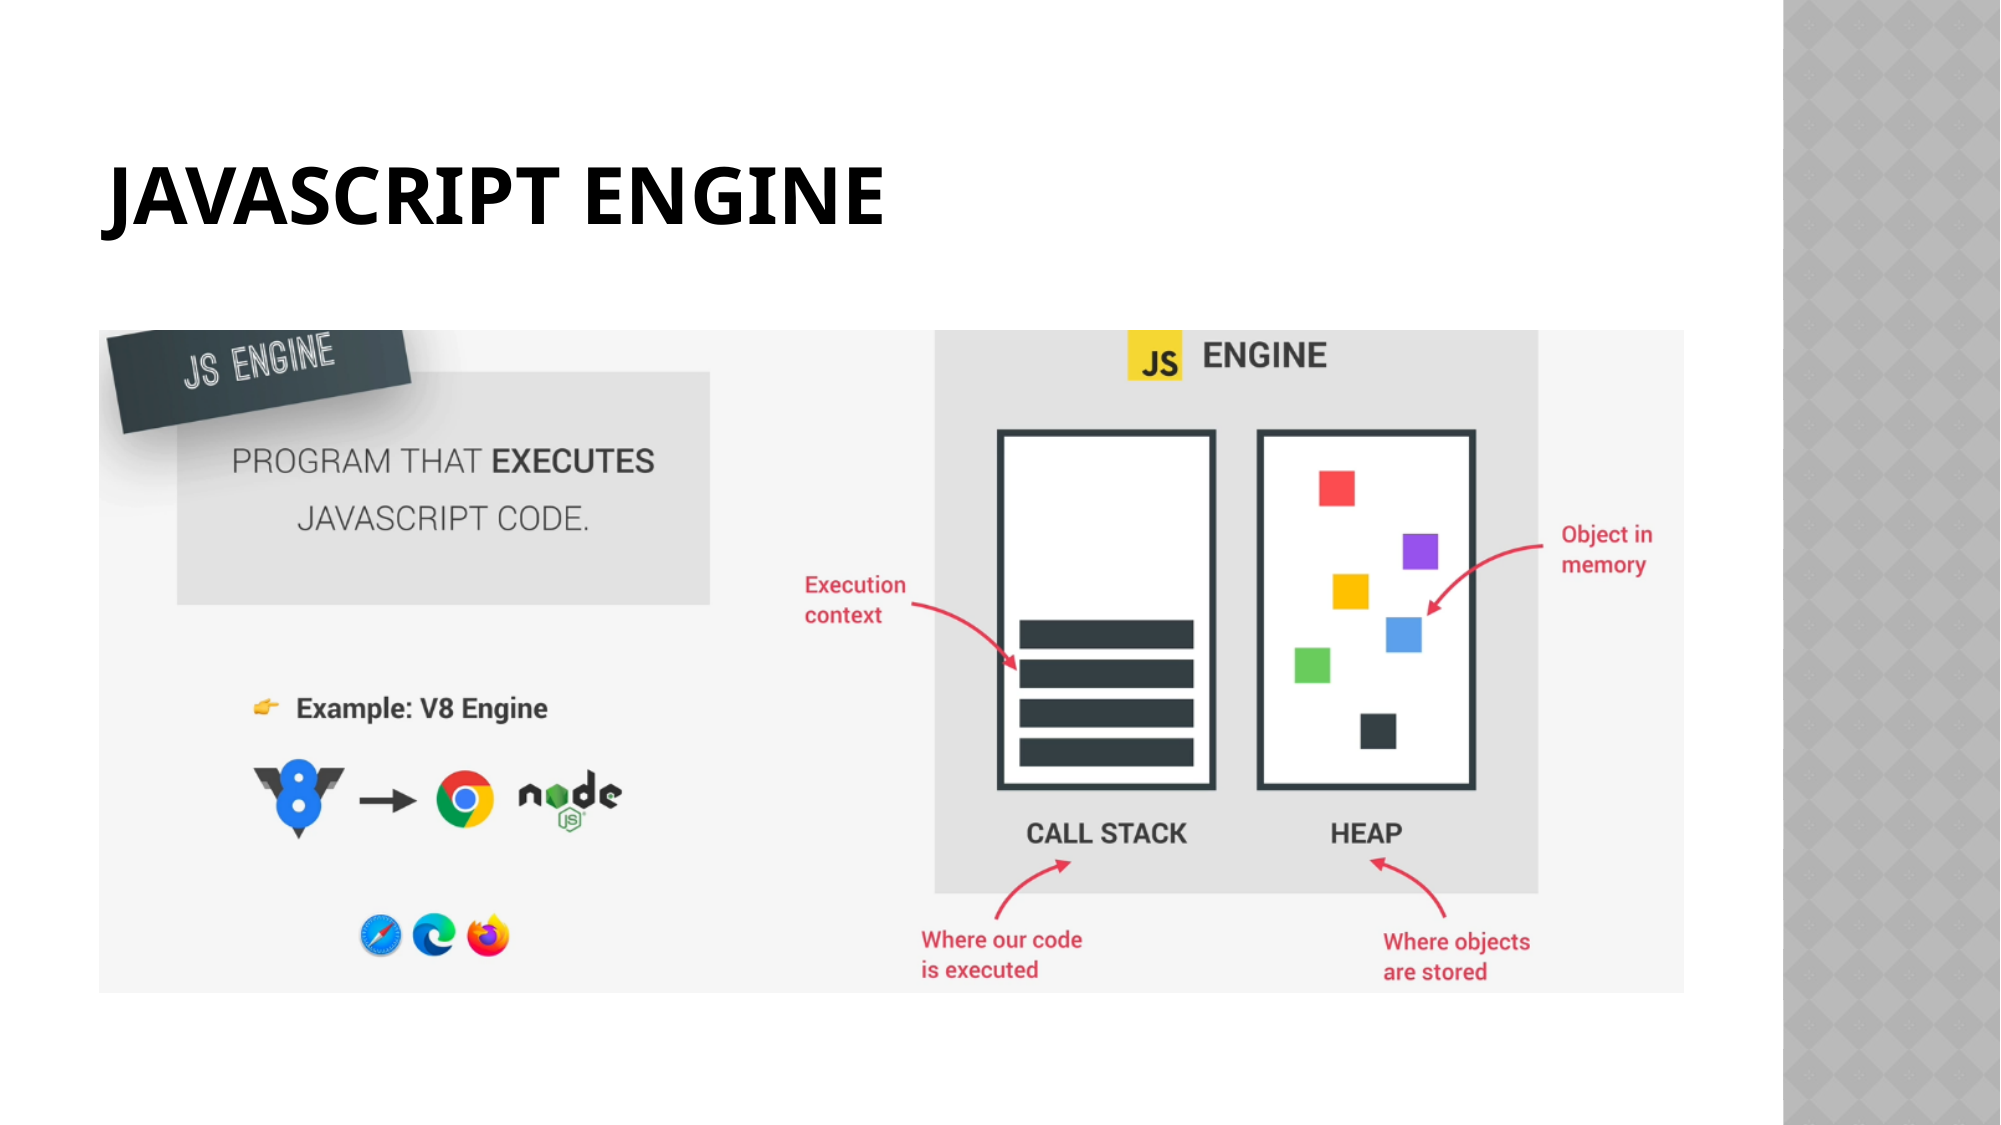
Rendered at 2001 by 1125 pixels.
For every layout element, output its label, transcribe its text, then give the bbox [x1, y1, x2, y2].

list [99, 330, 1684, 993]
title Javascript Engine [99, 52, 1684, 240]
